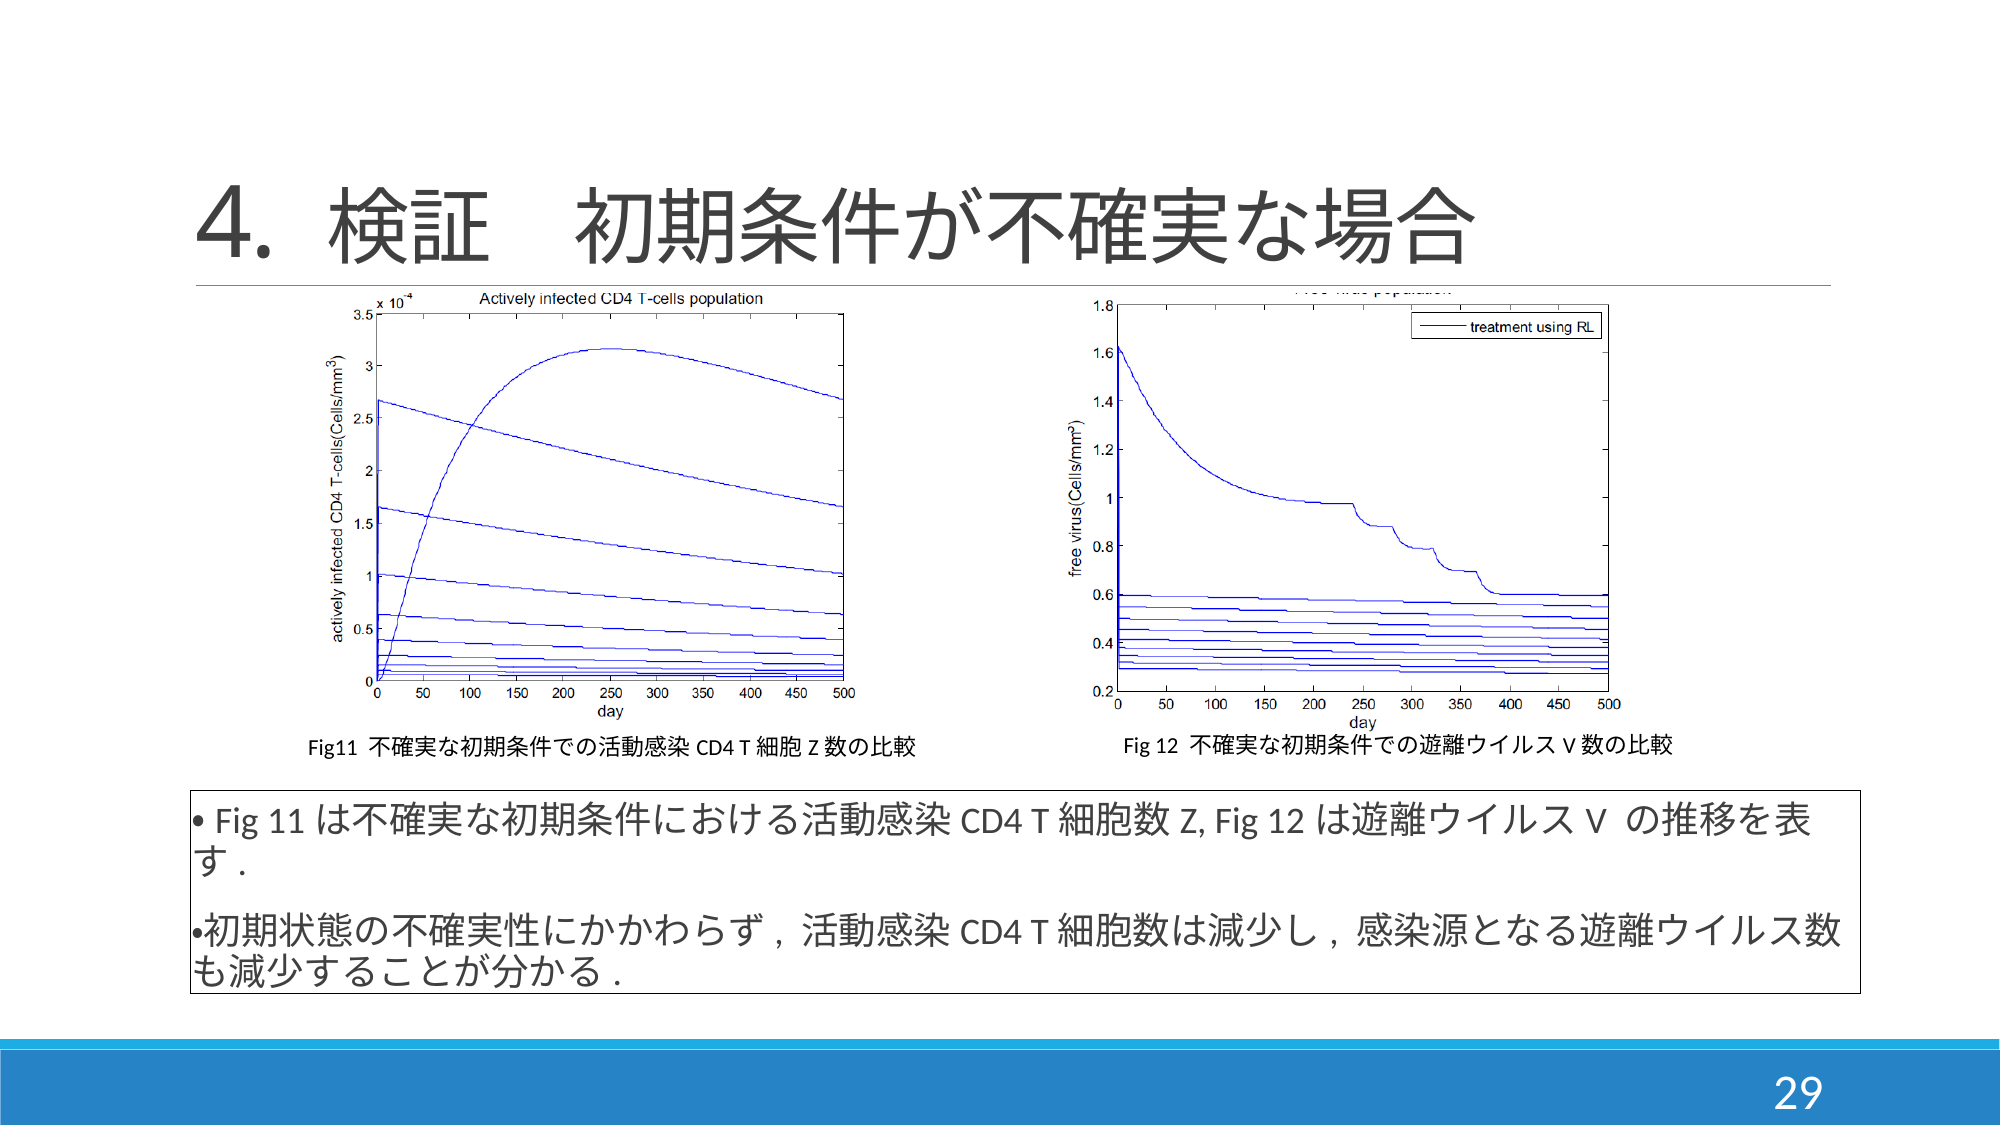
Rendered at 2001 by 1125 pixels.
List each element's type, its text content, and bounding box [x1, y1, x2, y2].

text_box Fig11 不確実な初期条件での活動感染CD4 T細胞Z数の比較 [293, 725, 969, 768]
list ・Fig 11は不確実な初期条件における活動感染CD4 T細胞数Z, Fig 12は遊離ウイルスV の推移を表す. ・初期状態の不確実性にかかわらず, 活動感染CD4 T細胞数は減少し, 感染源となる遊離ウイルス数も減少することが分かる. [190, 790, 1861, 994]
slide_number 29 [1624, 1059, 1840, 1120]
title 4. 検証 初期条件が不確実な場合 [180, 47, 1830, 285]
picture [1068, 293, 1625, 734]
text_box Fig 12 不確実な初期条件での遊離ウイルスV数の比較 [1108, 723, 1721, 766]
picture [315, 293, 857, 734]
